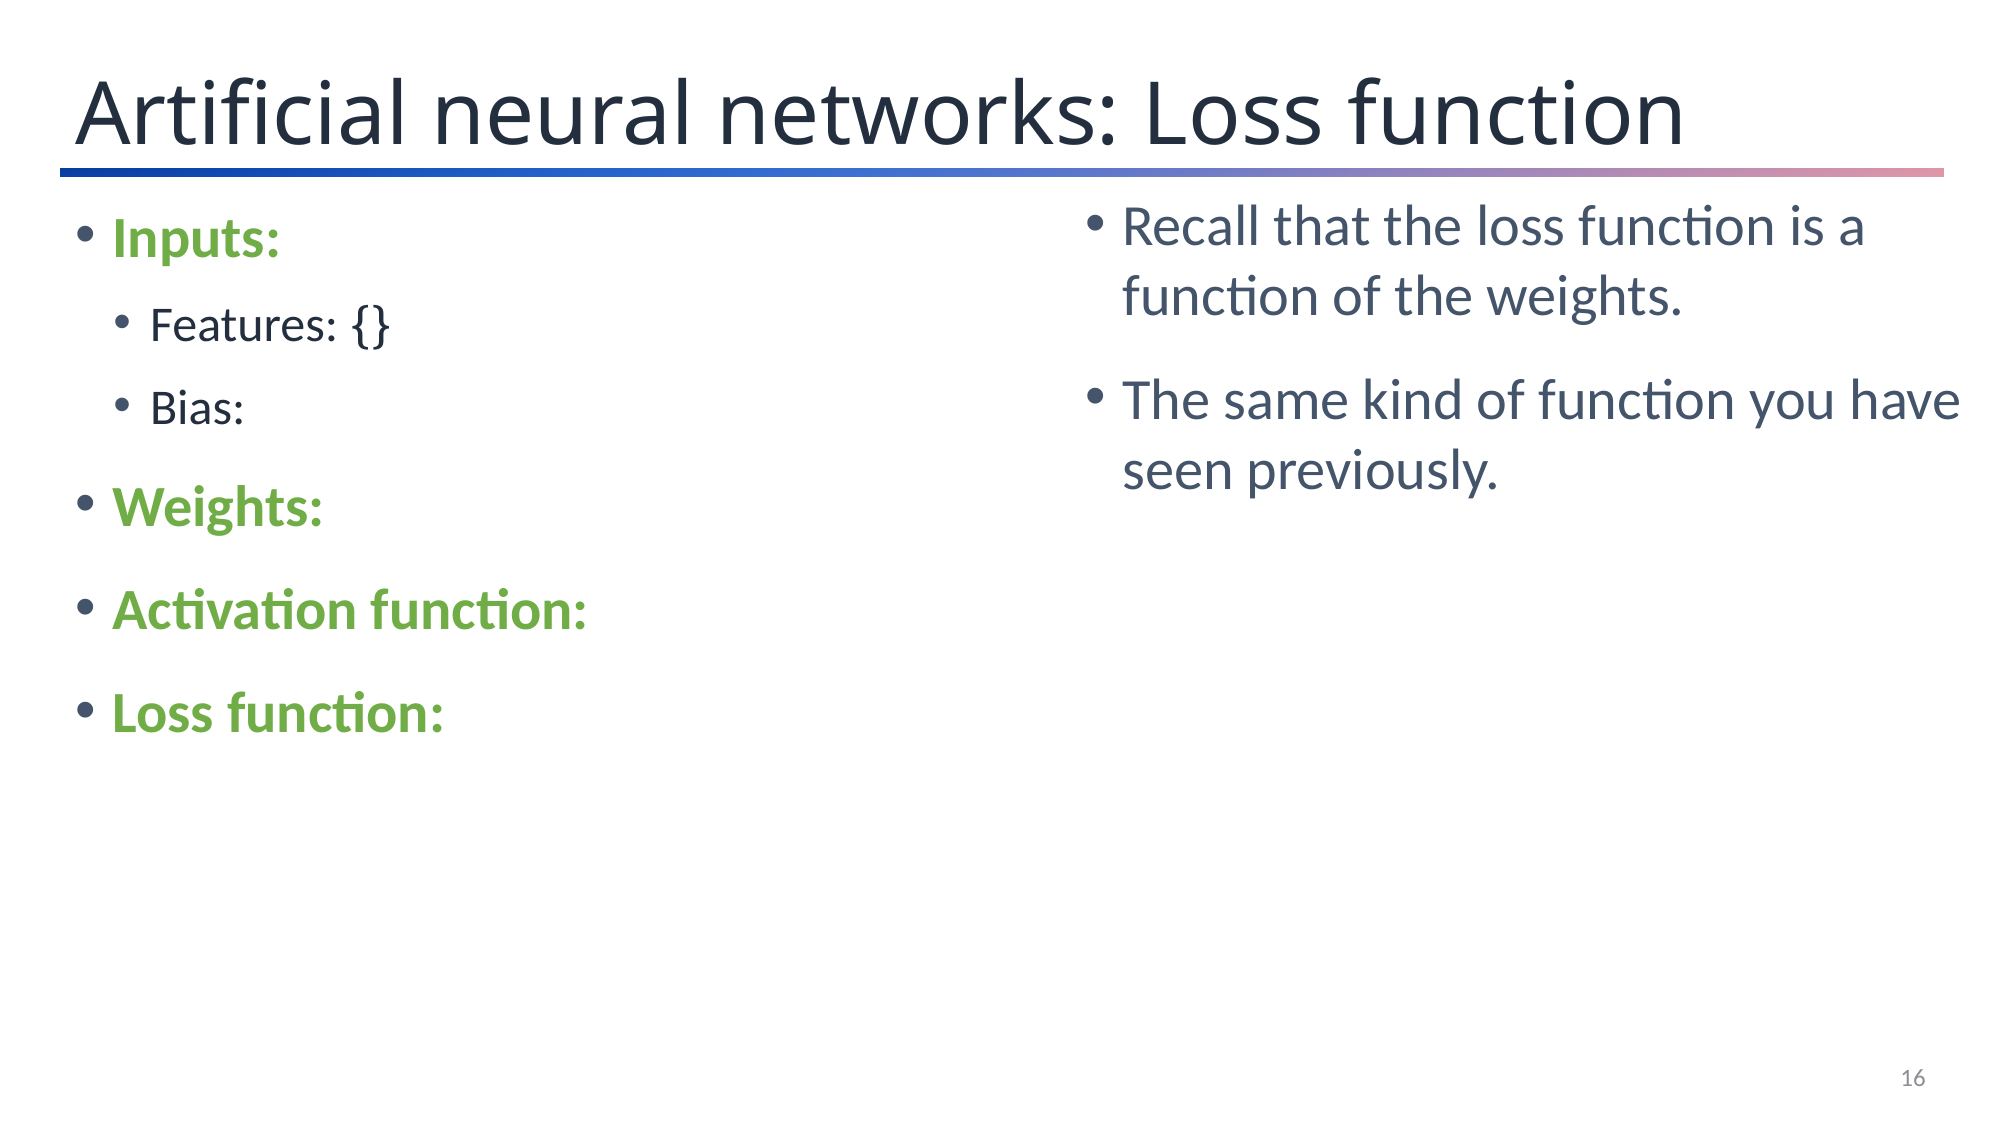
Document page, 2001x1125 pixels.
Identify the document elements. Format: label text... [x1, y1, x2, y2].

picture [60, 168, 1944, 177]
title Artificial neural networks: Loss function [60, 49, 1941, 170]
list Recall that the loss function is a function of the weights. The same kind of function you have seen previously. [1070, 179, 2000, 1055]
slide_number 16 [1861, 1057, 1941, 1095]
